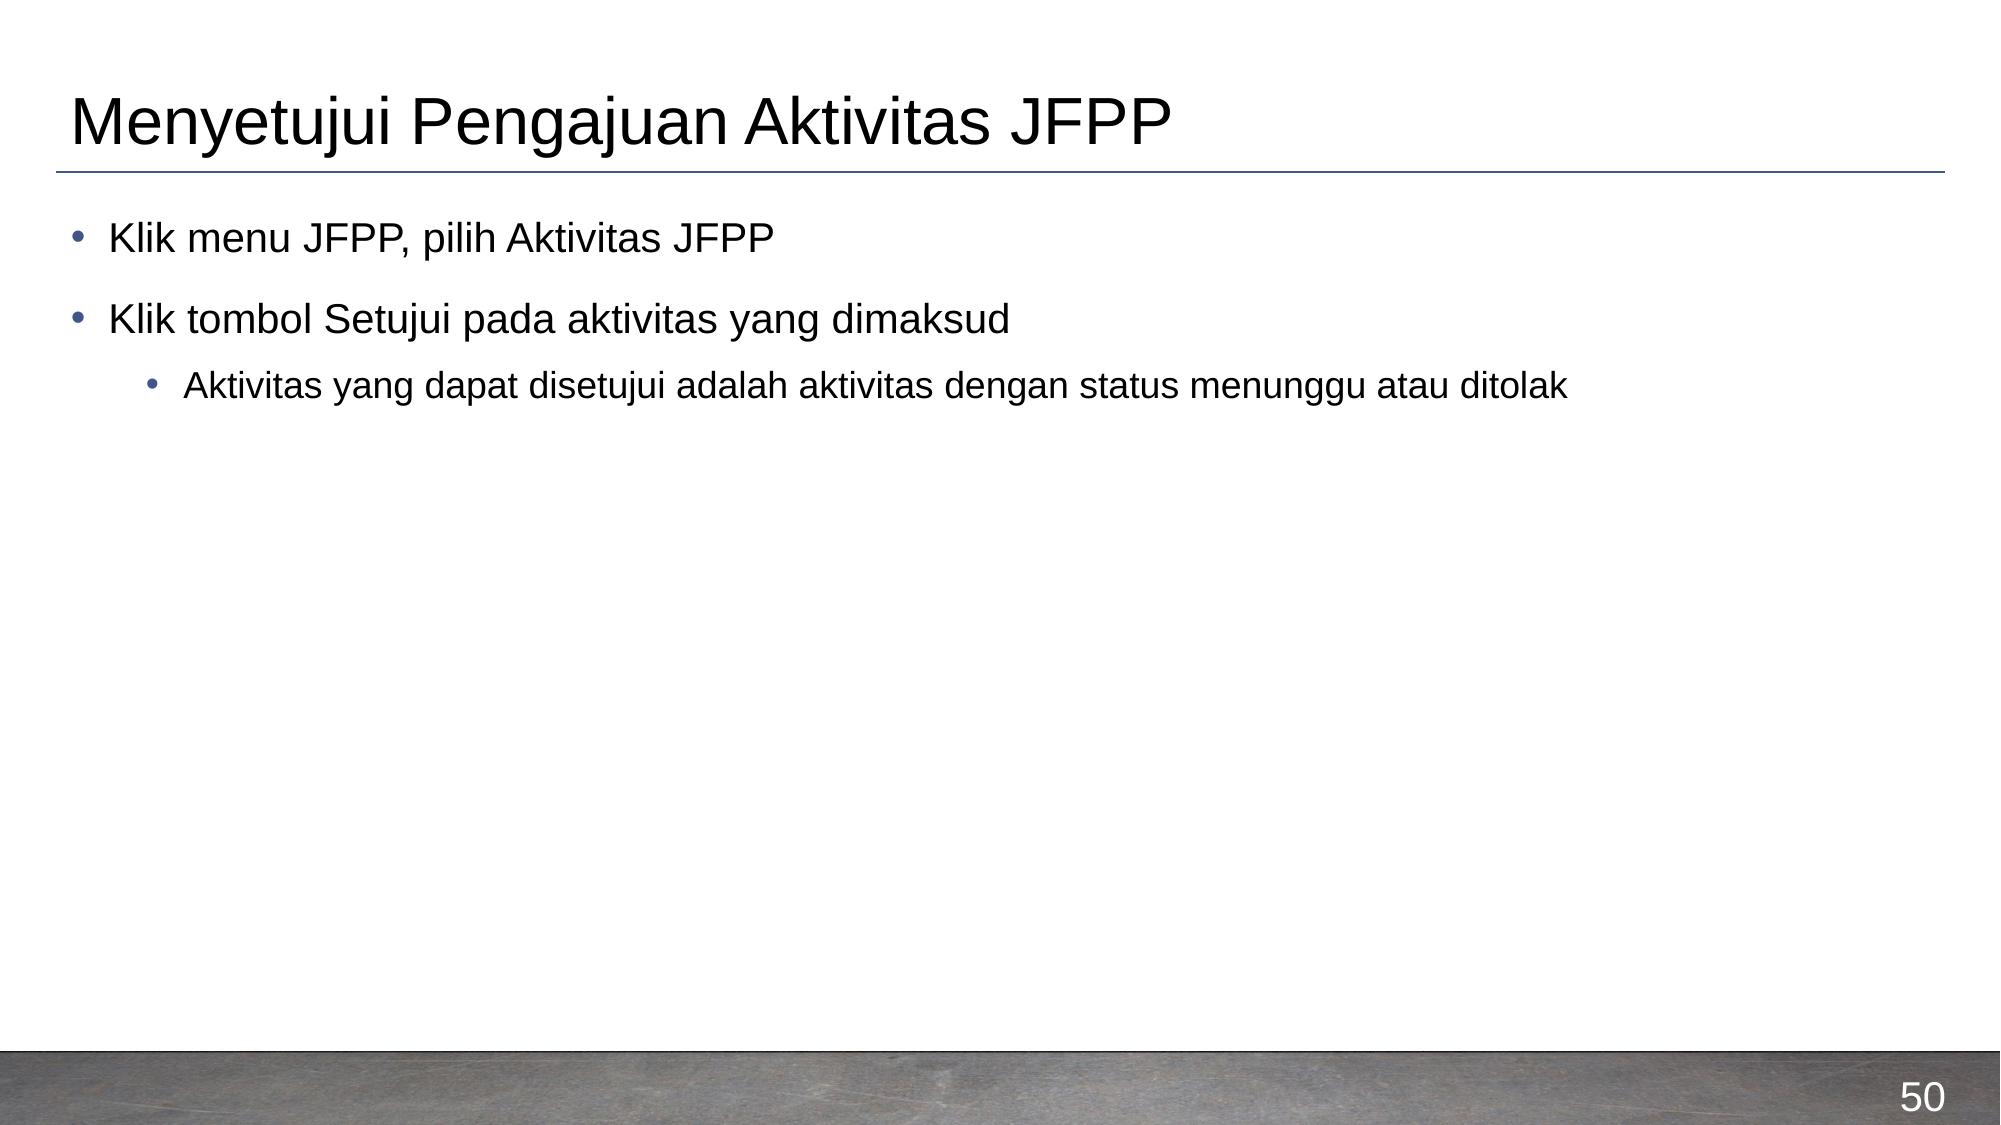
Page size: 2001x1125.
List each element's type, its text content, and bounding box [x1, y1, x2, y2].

title Menyetujui Pengajuan Aktivitas JFPP [55, 80, 1945, 172]
list Klik menu JFPP, pilih Aktivitas JFPP Klik tombol Setujui pada aktivitas yang dimaksud Aktivitas yang dapat disetujui adalah aktivitas dengan status menunggu atau ditolak [55, 193, 1945, 970]
picture [0, 1051, 2000, 1125]
